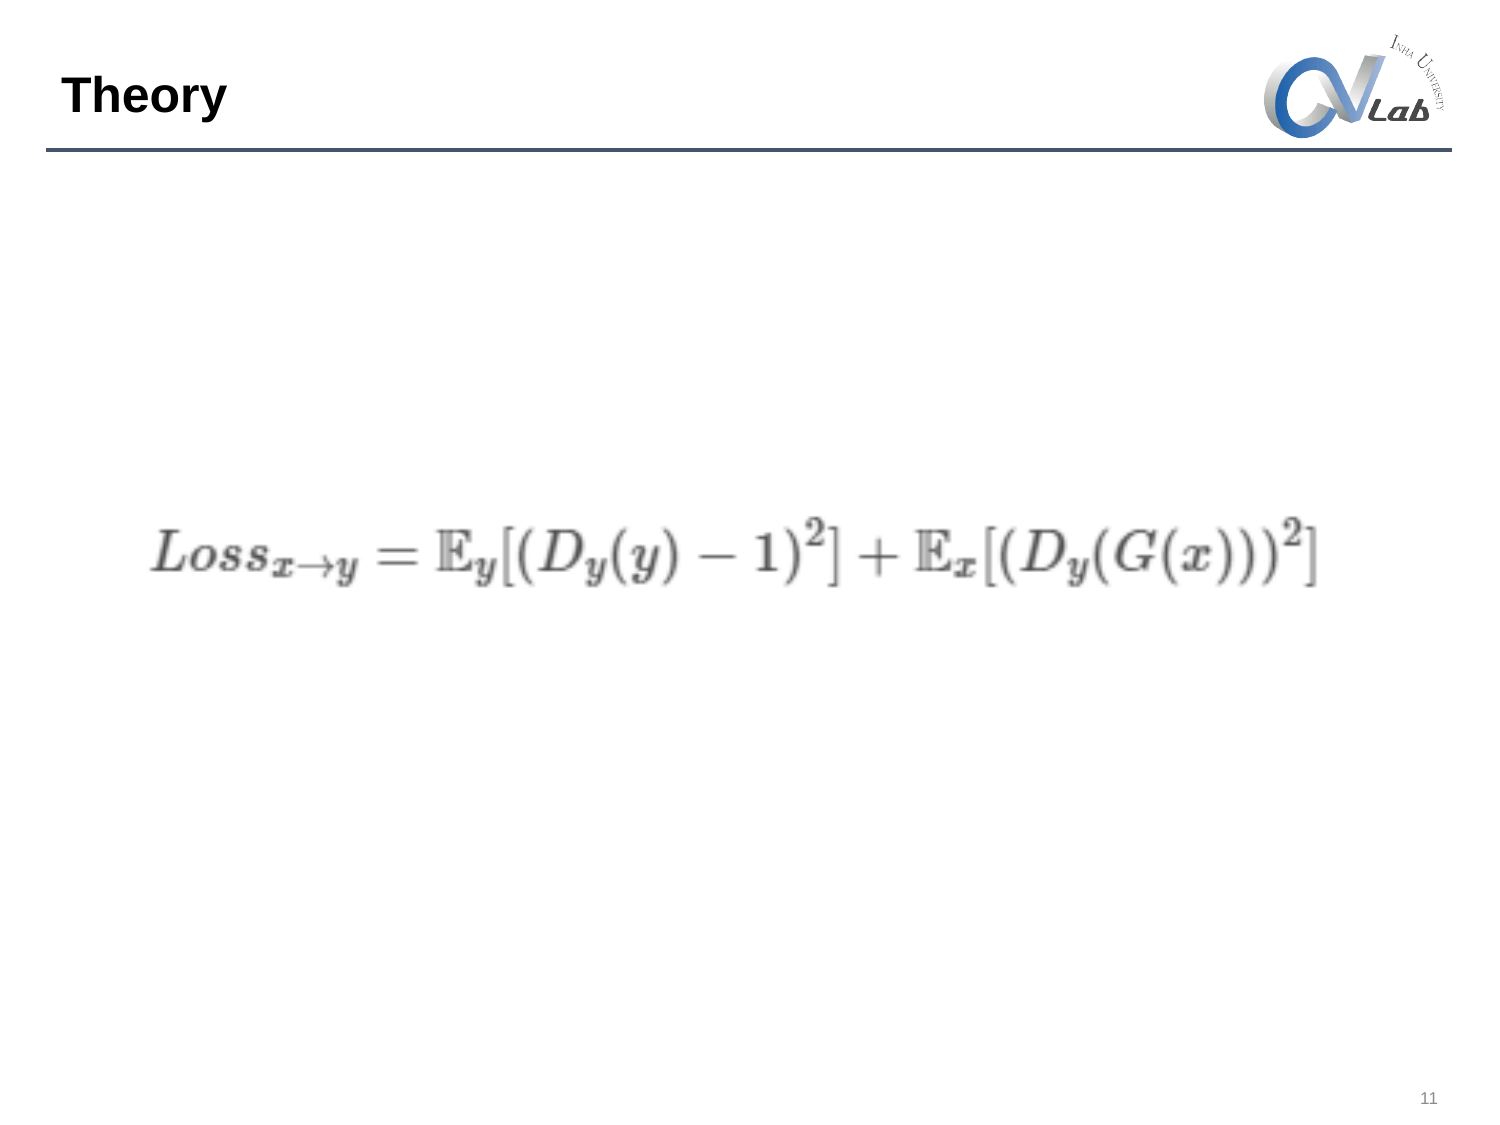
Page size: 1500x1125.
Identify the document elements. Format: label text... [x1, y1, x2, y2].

slide_number 11 [1115, 1078, 1454, 1119]
title Theory [46, 45, 1453, 148]
picture [122, 499, 1378, 626]
picture [1260, 31, 1448, 45]
